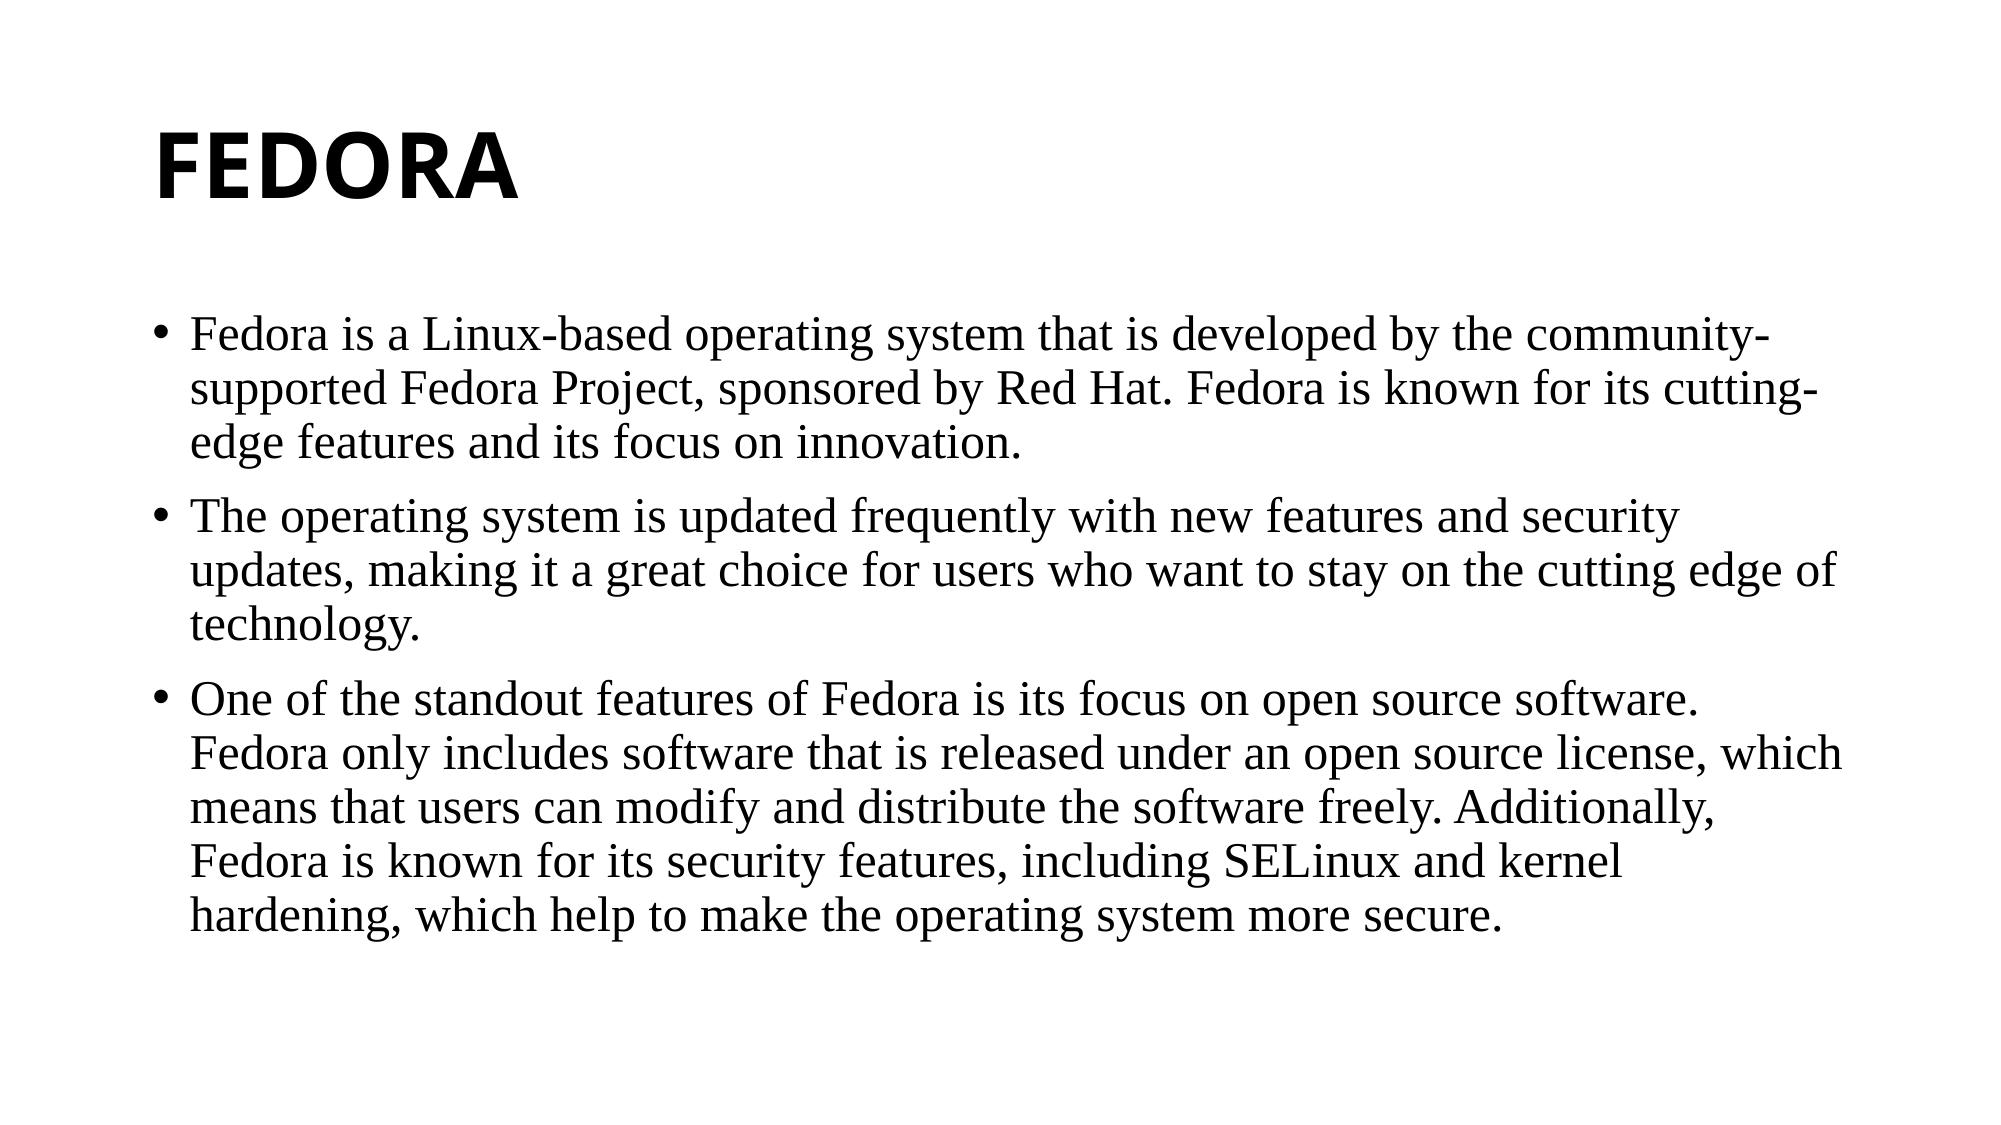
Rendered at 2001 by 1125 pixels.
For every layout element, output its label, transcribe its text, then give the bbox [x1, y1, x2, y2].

title FEDORA [137, 59, 1863, 278]
list Fedora is a Linux-based operating system that is developed by the community-supported Fedora Project, sponsored by Red Hat. Fedora is known for its cutting-edge features and its focus on innovation. The operating system is updated frequently with new features and security updates, making it a great choice for users who want to stay on the cutting edge of technology. One of the standout features of Fedora is its focus on open source software. Fedora only includes software that is released under an open source license, which means that users can modify and distribute the software freely. Additionally, Fedora is known for its security features, including SELinux and kernel hardening, which help to make the operating system more secure. [137, 299, 1863, 1014]
